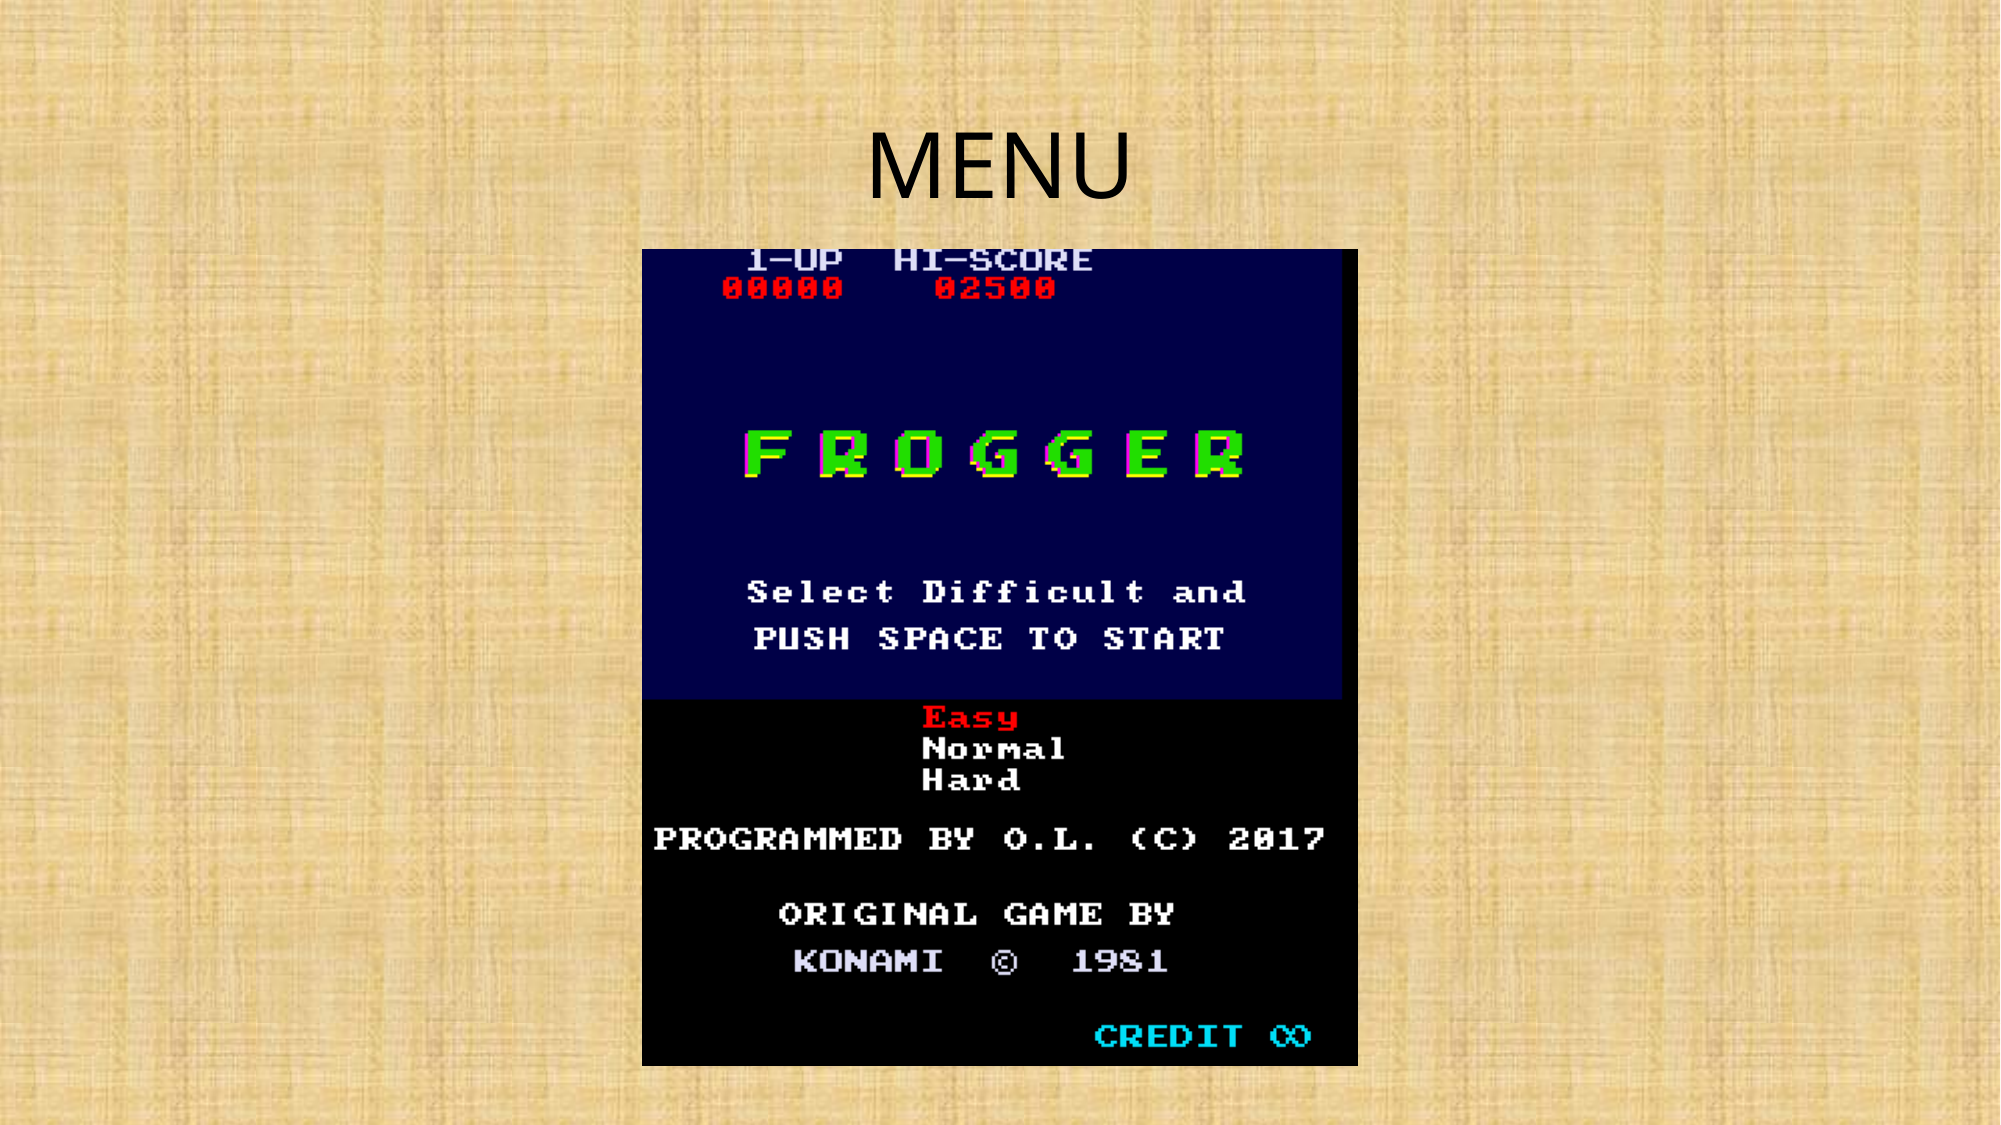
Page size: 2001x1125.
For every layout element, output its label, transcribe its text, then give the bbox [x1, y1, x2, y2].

picture [0, 0, 2001, 1125]
title MENU [137, 59, 1863, 278]
